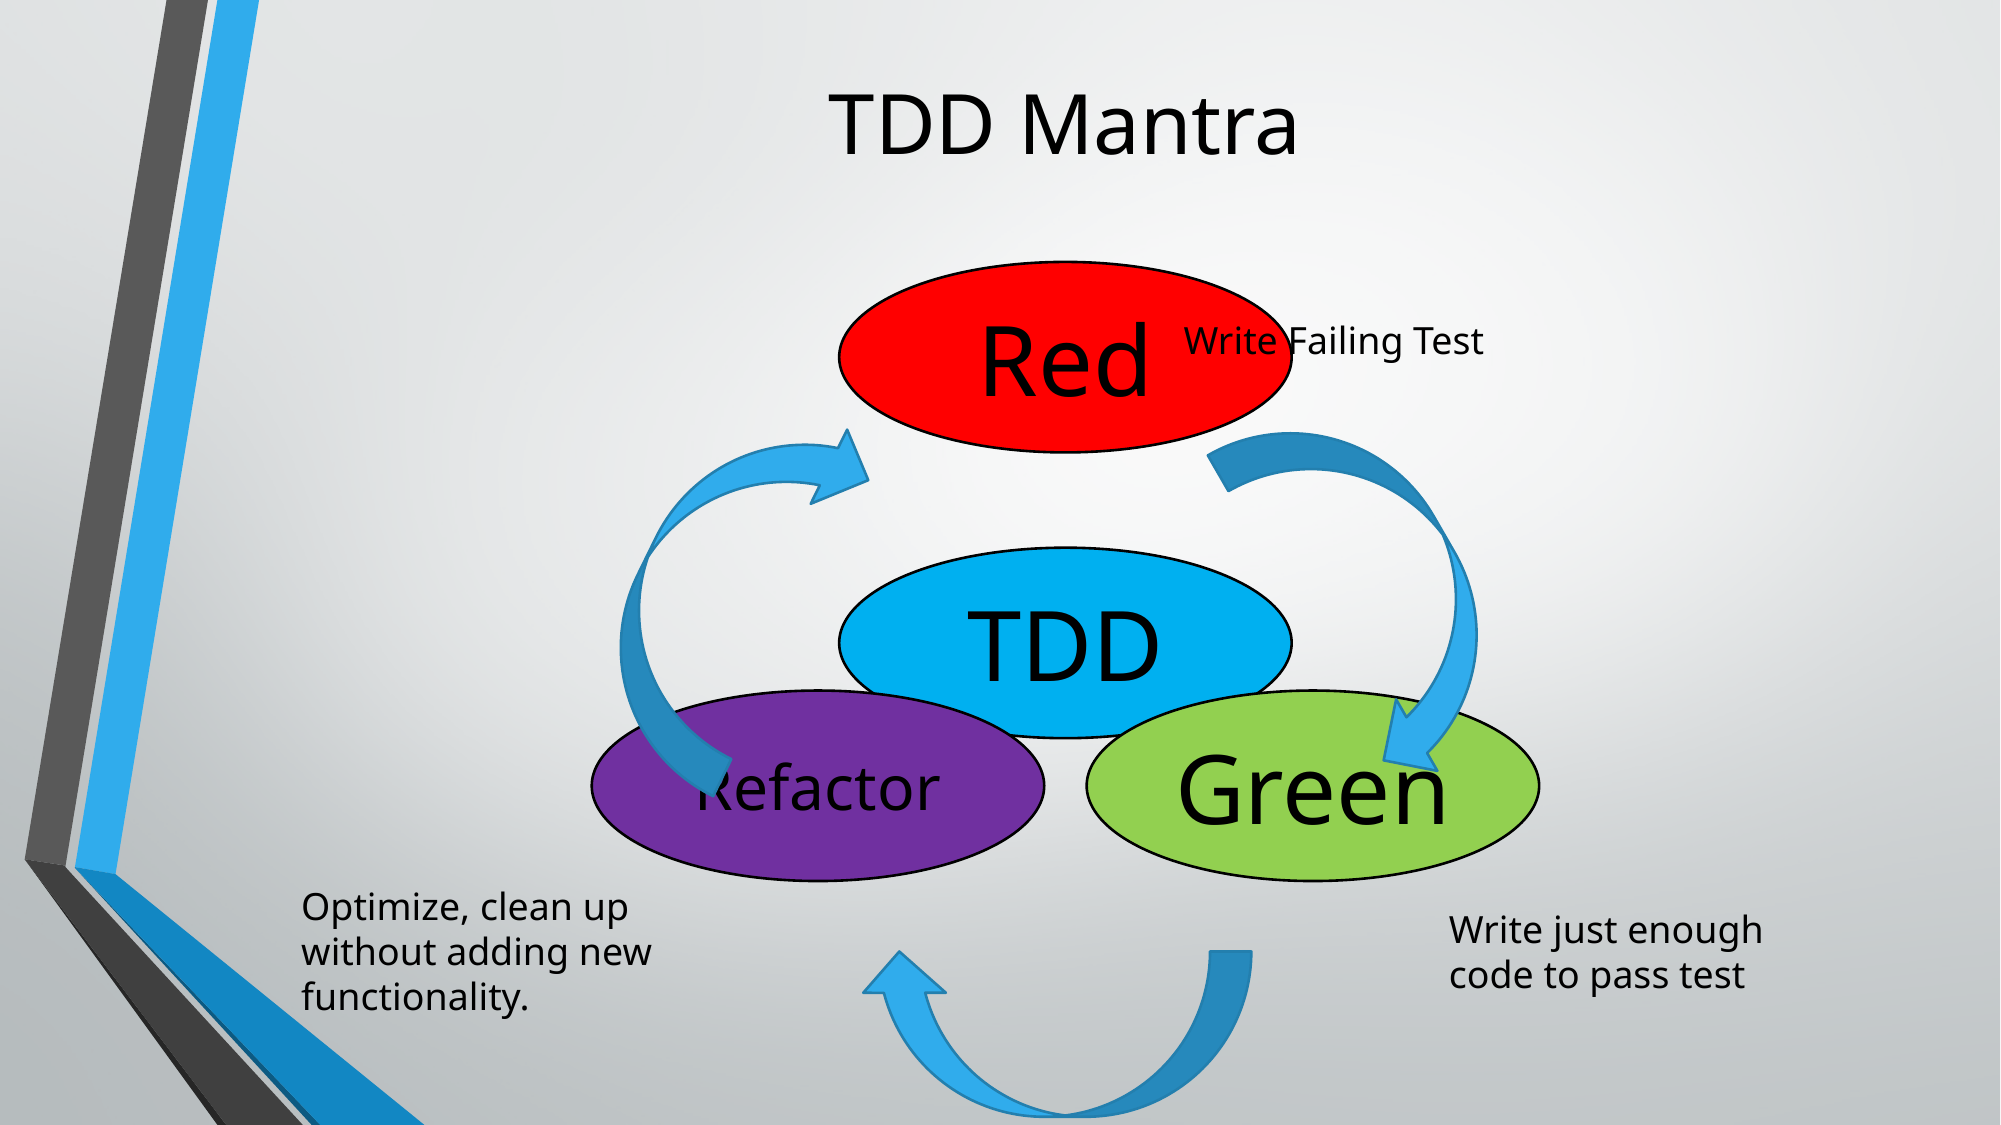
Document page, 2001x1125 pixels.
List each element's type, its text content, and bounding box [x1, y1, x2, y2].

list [160, 261, 1971, 1025]
text_box [894, 1025, 1236, 1119]
title TDD Mantra [243, 0, 1887, 261]
